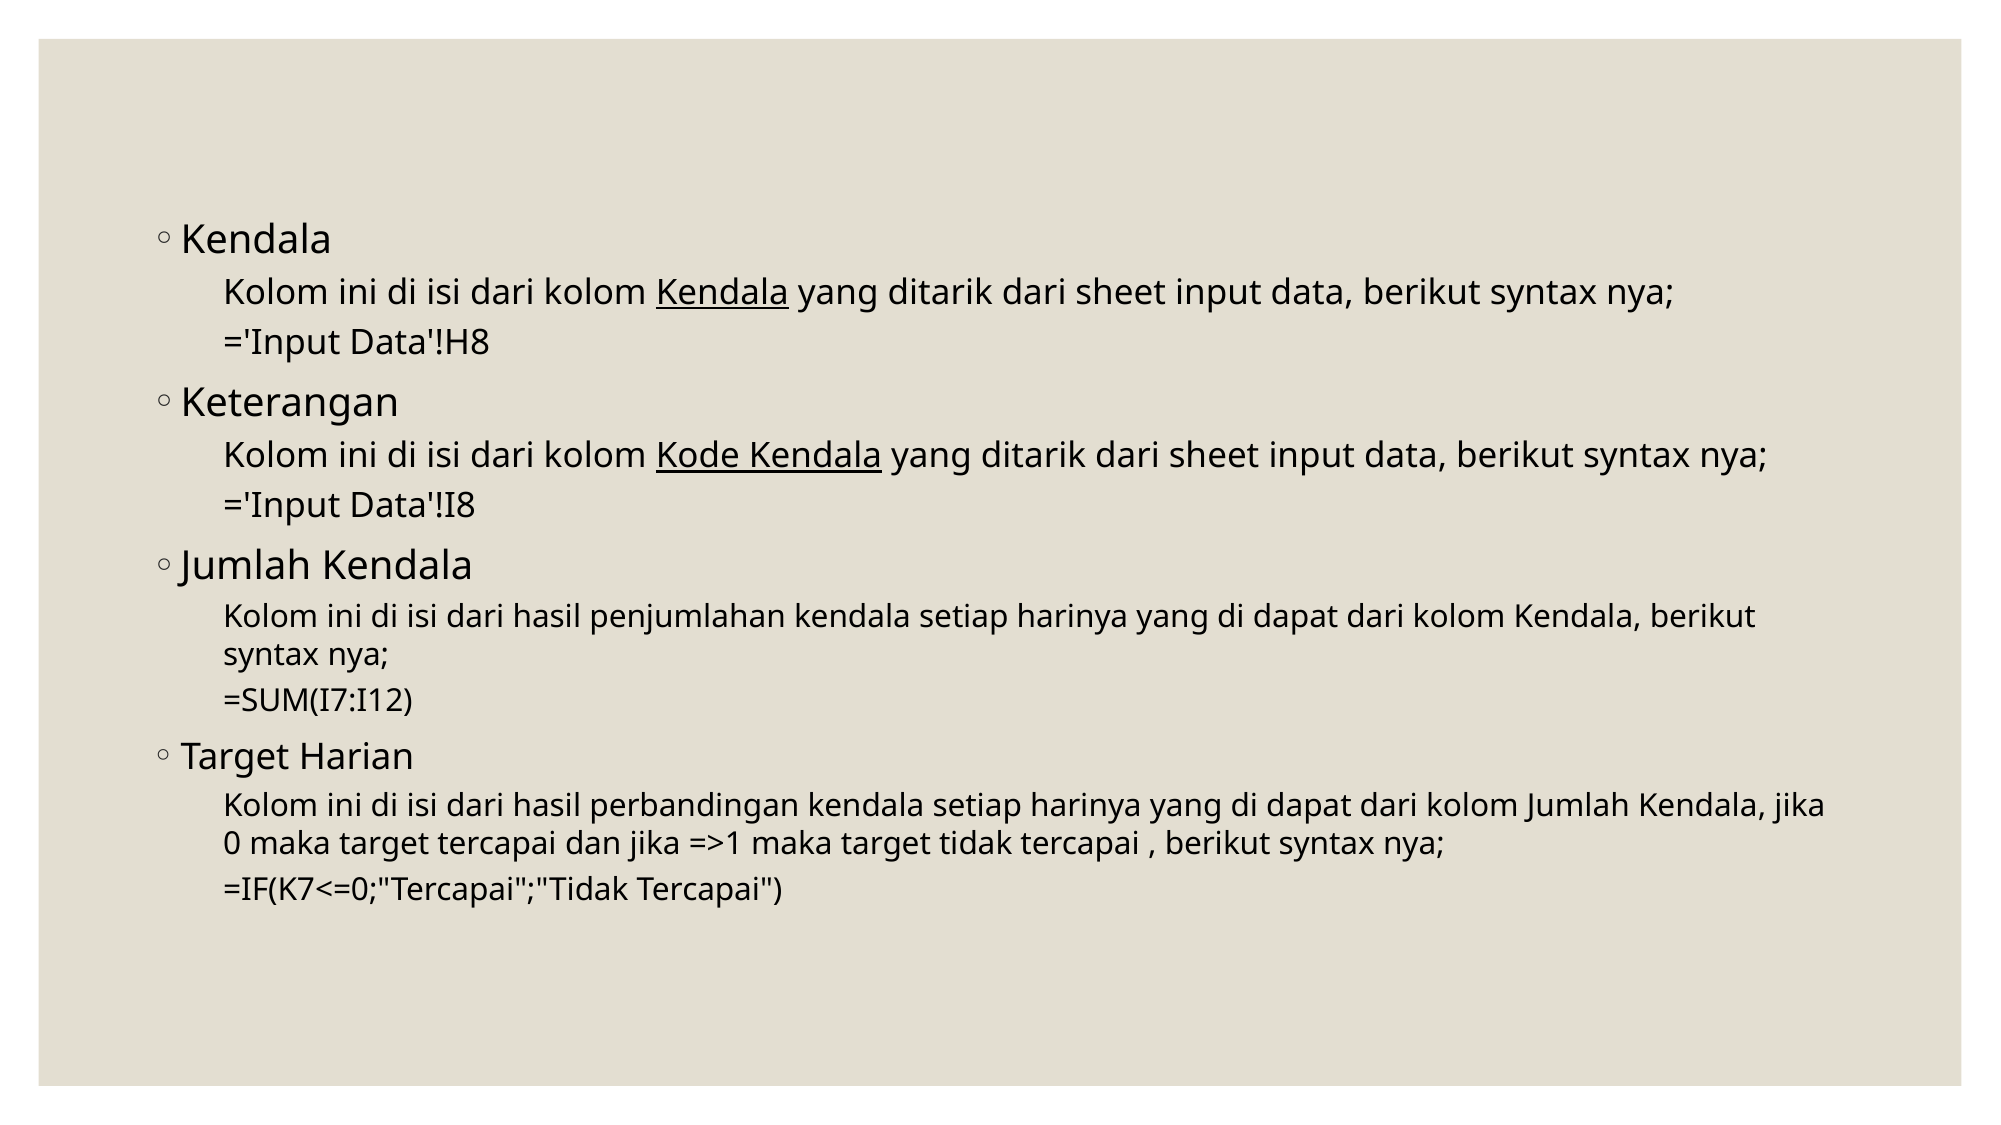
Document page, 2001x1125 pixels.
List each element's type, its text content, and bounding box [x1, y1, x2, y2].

list Kendala Kolom ini di isi dari kolom Kendala yang ditarik dari sheet input data, berikut syntax nya; ='Input Data'!H8 Keterangan Kolom ini di isi dari kolom Kode Kendala yang ditarik dari sheet input data, berikut syntax nya; ='Input Data'!I8 Jumlah Kendala Kolom ini di isi dari hasil penjumlahan kendala setiap harinya yang di dapat dari kolom Kendala, berikut syntax nya; =SUM(I7:I12) Target Harian Kolom ini di isi dari hasil perbandingan kendala setiap harinya yang di dapat dari kolom Jumlah Kendala, jika 0 maka target tercapai dan jika =>1 maka target tidak tercapai , berikut syntax nya; =IF(K7<=0;"Tercapai";"Tidak Tercapai") [137, 205, 1863, 920]
